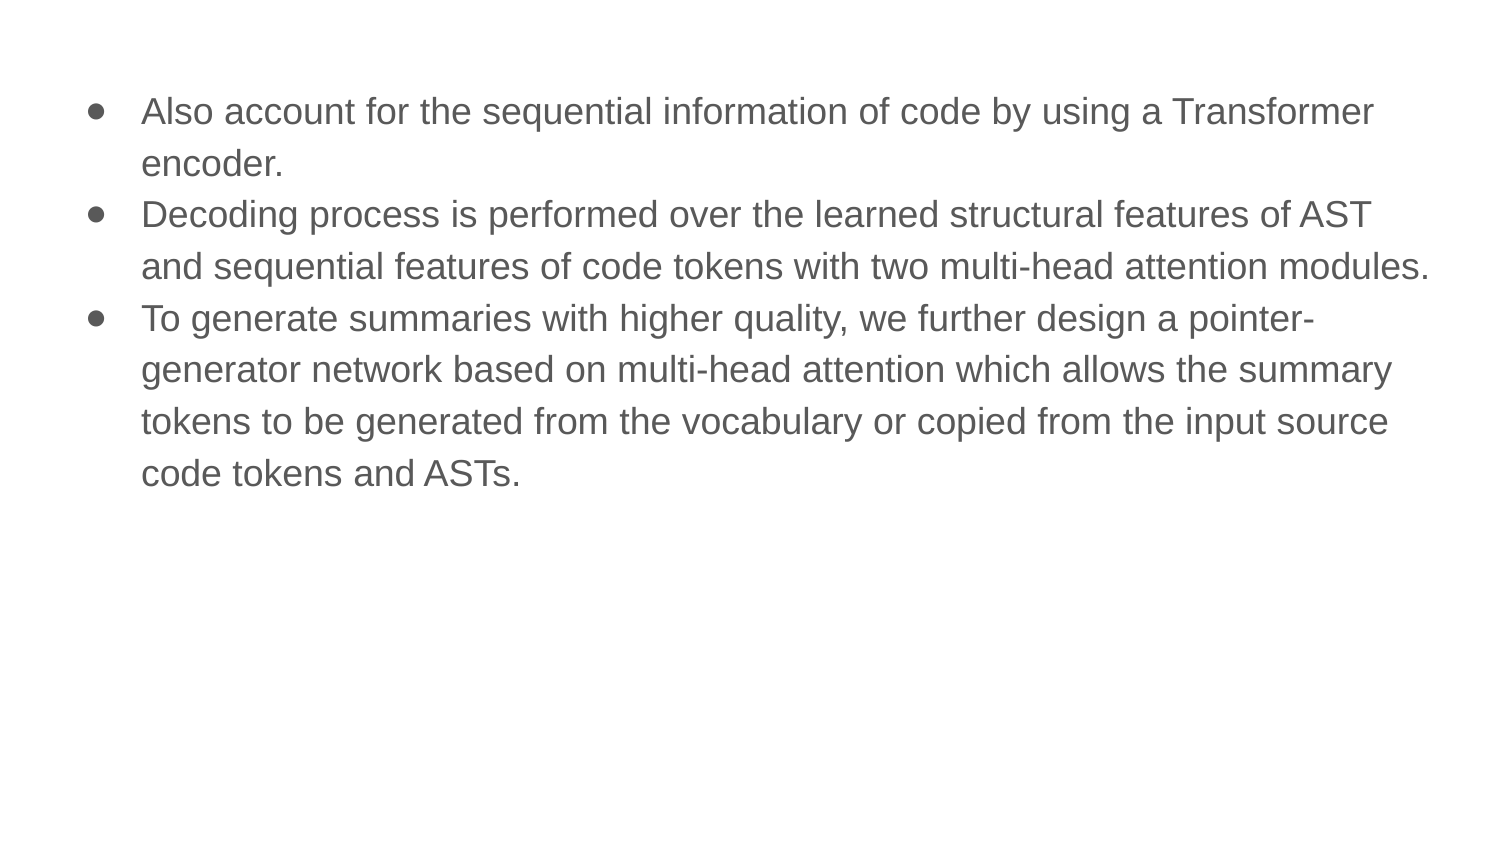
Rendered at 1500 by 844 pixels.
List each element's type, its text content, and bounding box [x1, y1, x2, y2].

list Also account for the sequential information of code by using a Transformer encoder. Decoding process is performed over the learned structural features of AST and sequential features of code tokens with two multi-head attention modules. To generate summaries with higher quality, we further design a pointer-generator network based on multi-head attention which allows the summary tokens to be generated from the vocabulary or copied from the input source code tokens and ASTs. [51, 65, 1449, 750]
